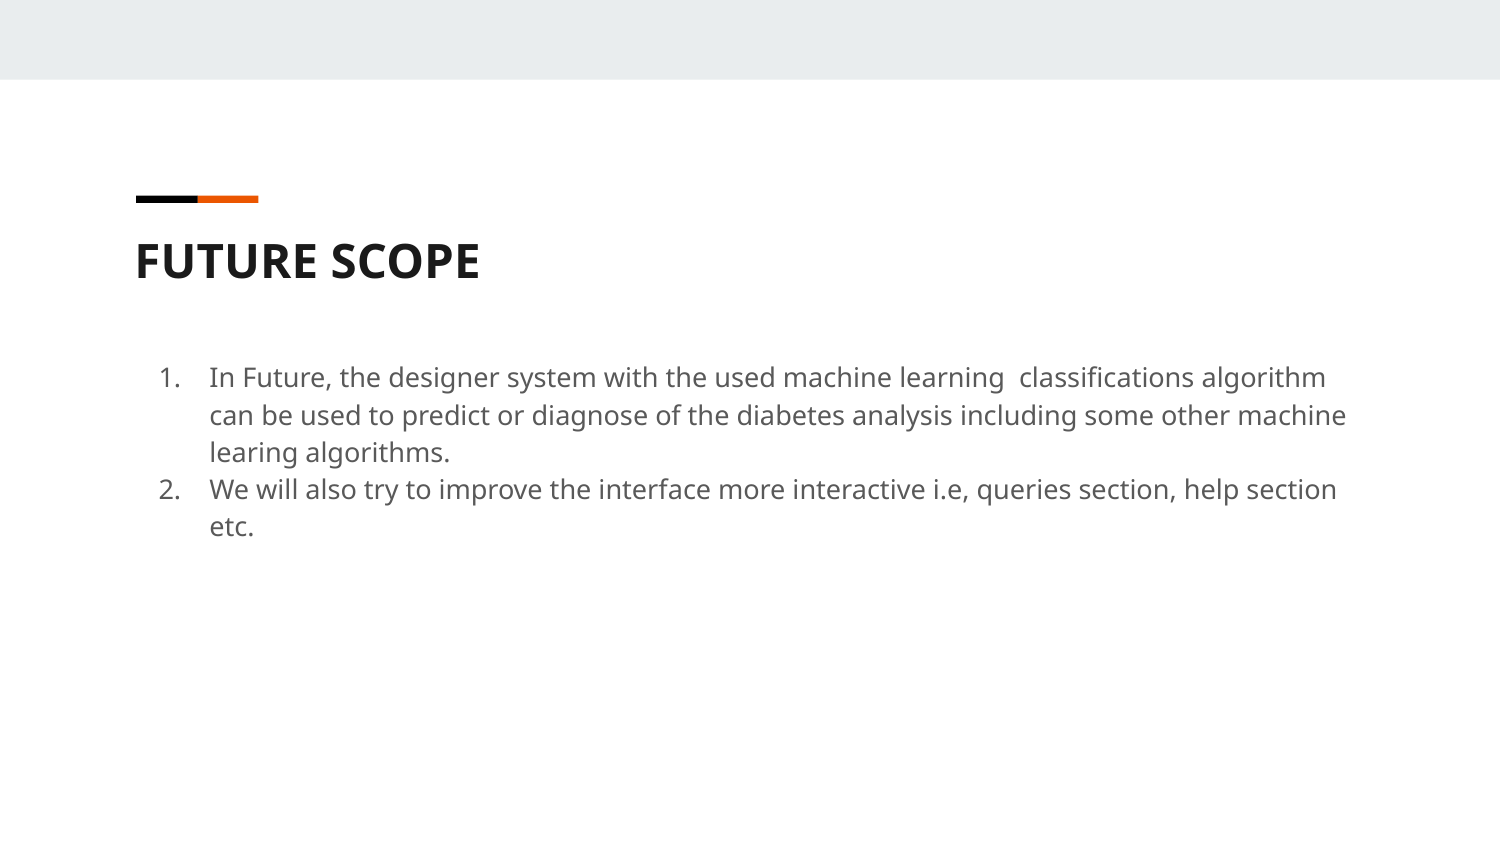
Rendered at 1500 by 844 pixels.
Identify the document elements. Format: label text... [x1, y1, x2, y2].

text_box FUTURE SCOPE [119, 216, 1381, 304]
text_box In Future, the designer system with the used machine learning classifications algorithm can be used to predict or diagnose of the diabetes analysis including some other machine learing algorithms. We will also try to improve the interface more interactive i.e, queries section, help section etc. [119, 340, 1381, 712]
